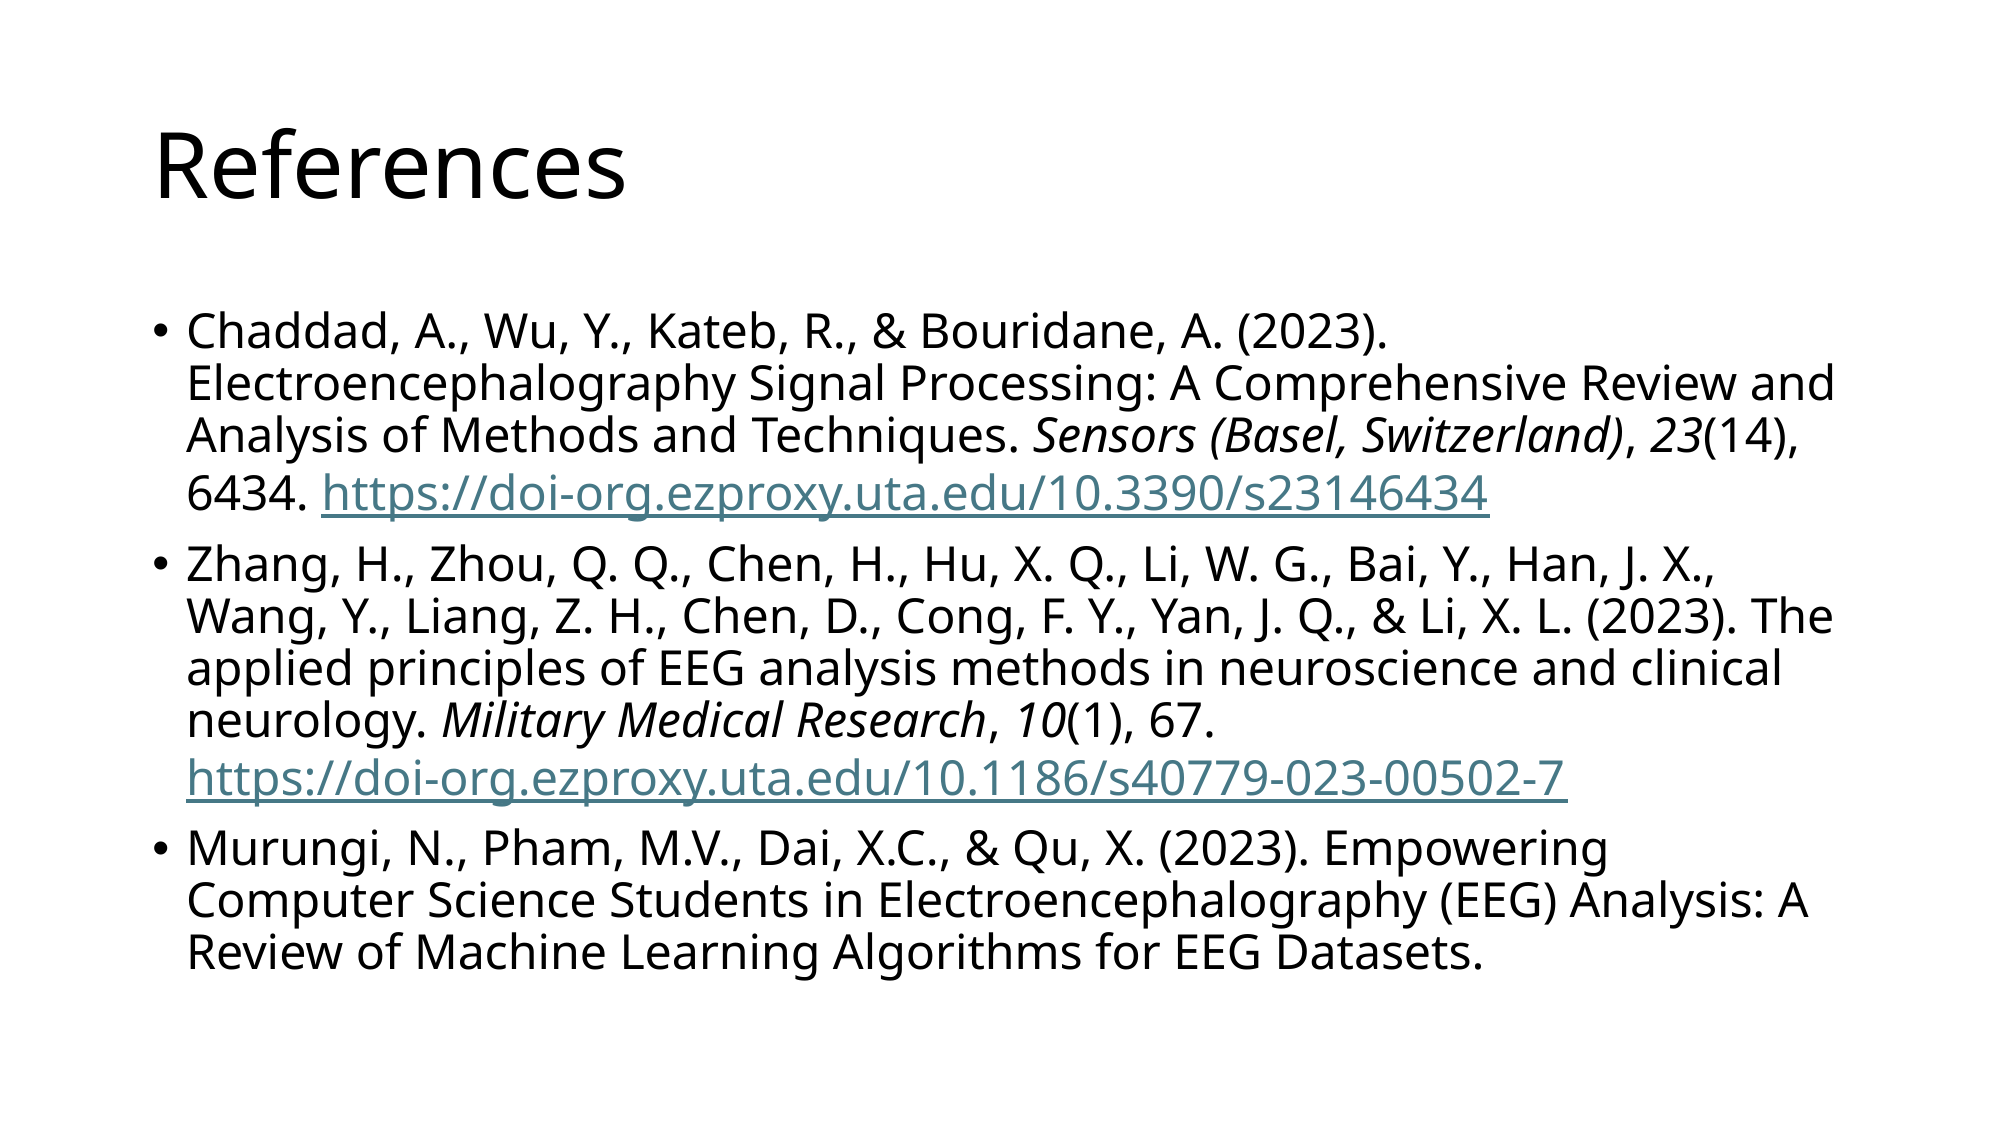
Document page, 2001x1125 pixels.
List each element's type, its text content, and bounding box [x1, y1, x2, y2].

title References [137, 59, 1863, 278]
list Chaddad, A., Wu, Y., Kateb, R., & Bouridane, A. (2023). Electroencephalography Signal Processing: A Comprehensive Review and Analysis of Methods and Techniques. Sensors (Basel, Switzerland), 23(14), 6434. https://doi-org.ezproxy.uta.edu/10.3390/s23146434 Zhang, H., Zhou, Q. Q., Chen, H., Hu, X. Q., Li, W. G., Bai, Y., Han, J. X., Wang, Y., Liang, Z. H., Chen, D., Cong, F. Y., Yan, J. Q., & Li, X. L. (2023). The applied principles of EEG analysis methods in neuroscience and clinical neurology. Military Medical Research, 10(1), 67. https://doi-org.ezproxy.uta.edu/10.1186/s40779-023-00502-7 Murungi, N., Pham, M.V., Dai, X.C., & Qu, X. (2023). Empowering Computer Science Students in Electroencephalography (EEG) Analysis: A Review of Machine Learning Algorithms for EEG Datasets. [137, 299, 1863, 1014]
